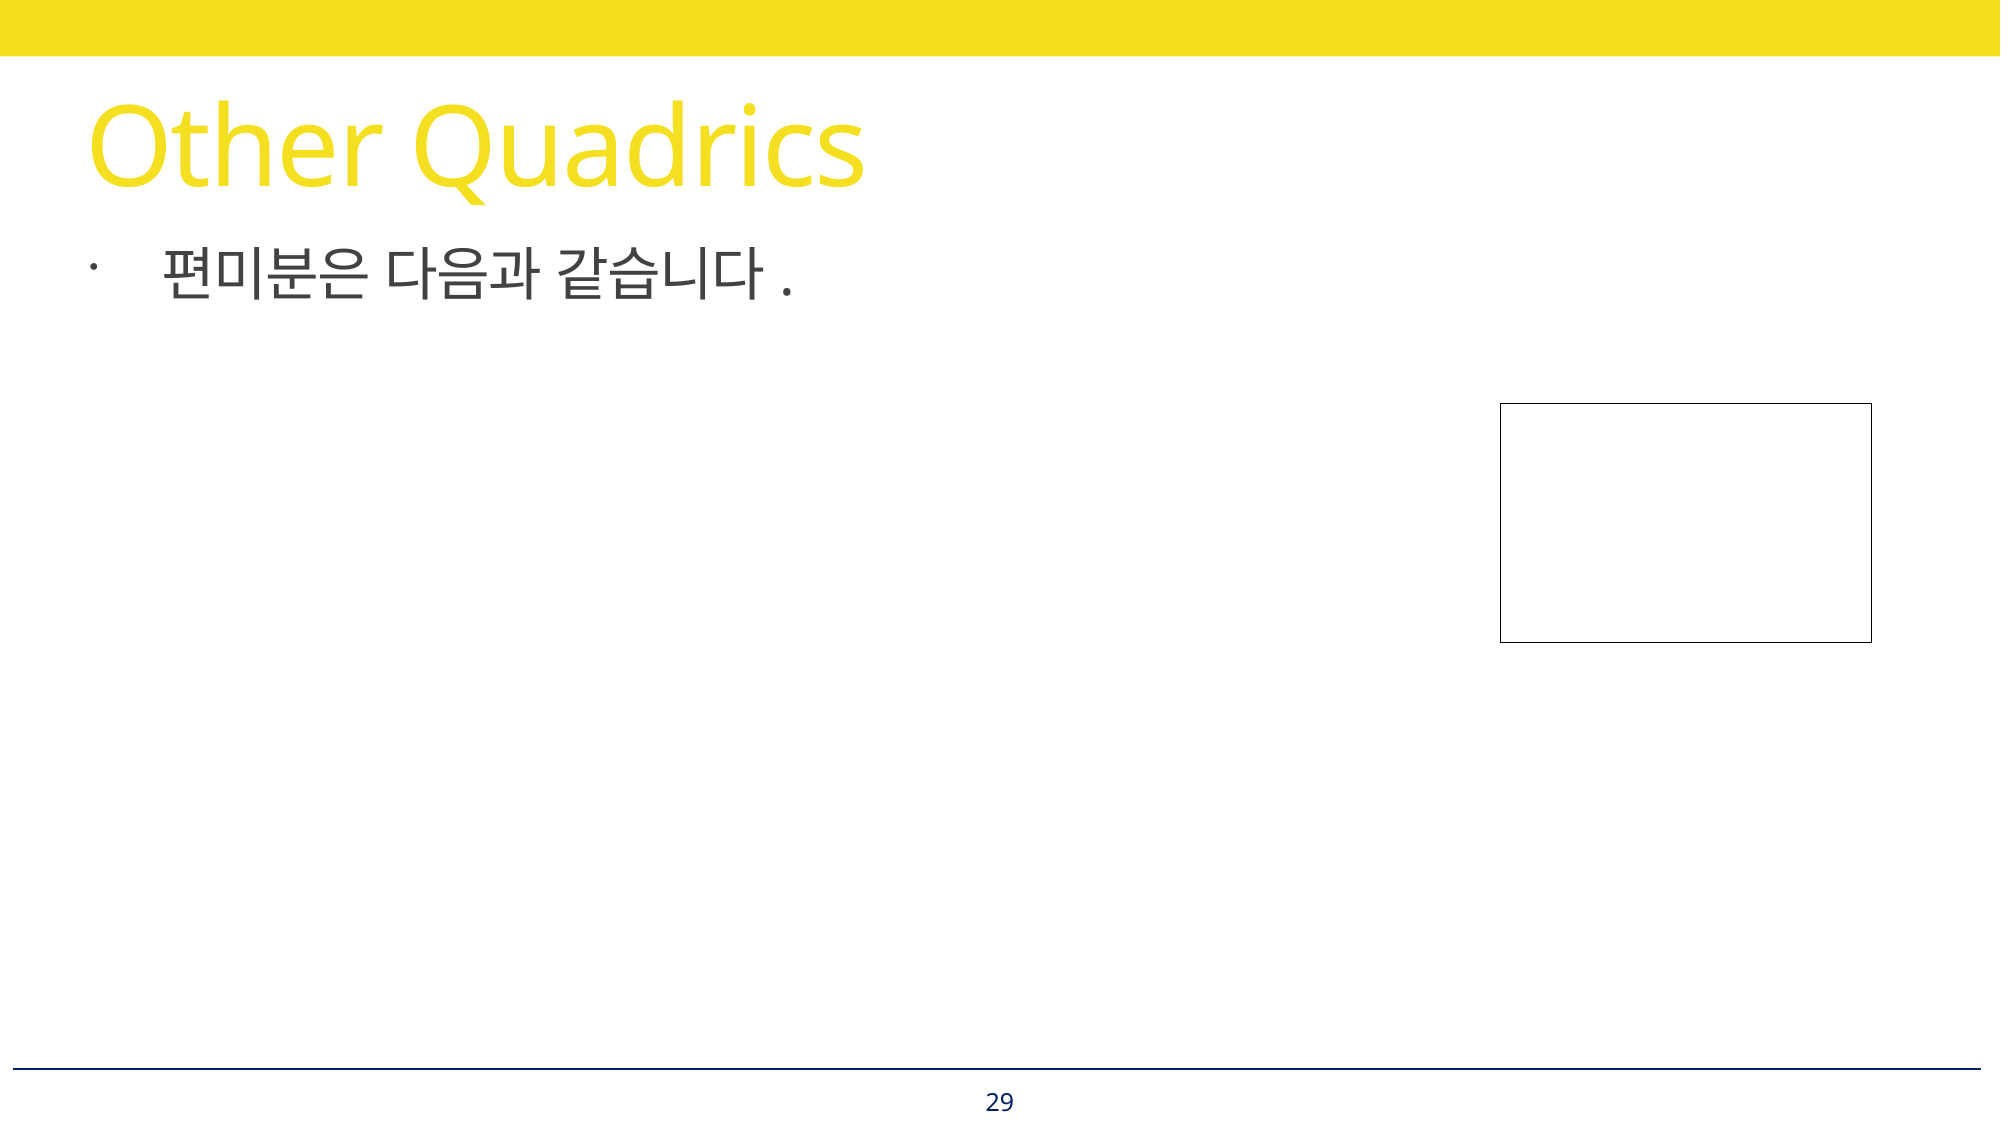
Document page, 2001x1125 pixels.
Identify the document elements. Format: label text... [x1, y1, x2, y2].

title Other Quadrics [85, 89, 1915, 212]
slide_number 29 [916, 1078, 1084, 1125]
